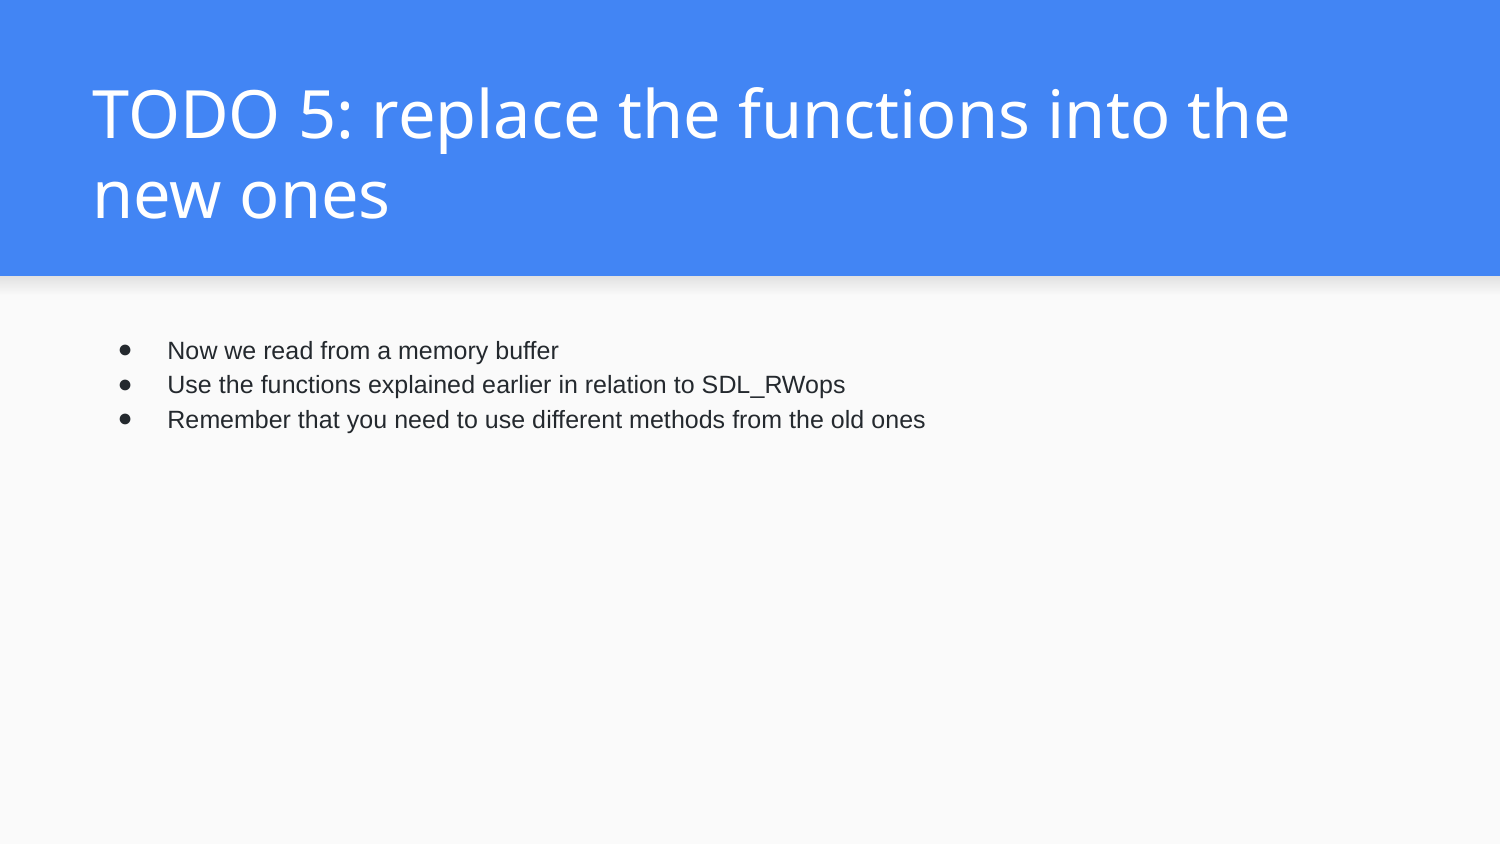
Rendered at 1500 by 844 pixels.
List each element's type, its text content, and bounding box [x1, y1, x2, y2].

list Now we read from a memory buffer Use the functions explained earlier in relation to SDL_RWops Remember that you need to use different methods from the old ones [77, 314, 1427, 760]
title TODO 5: replace the functions into the new ones [77, 121, 1427, 248]
